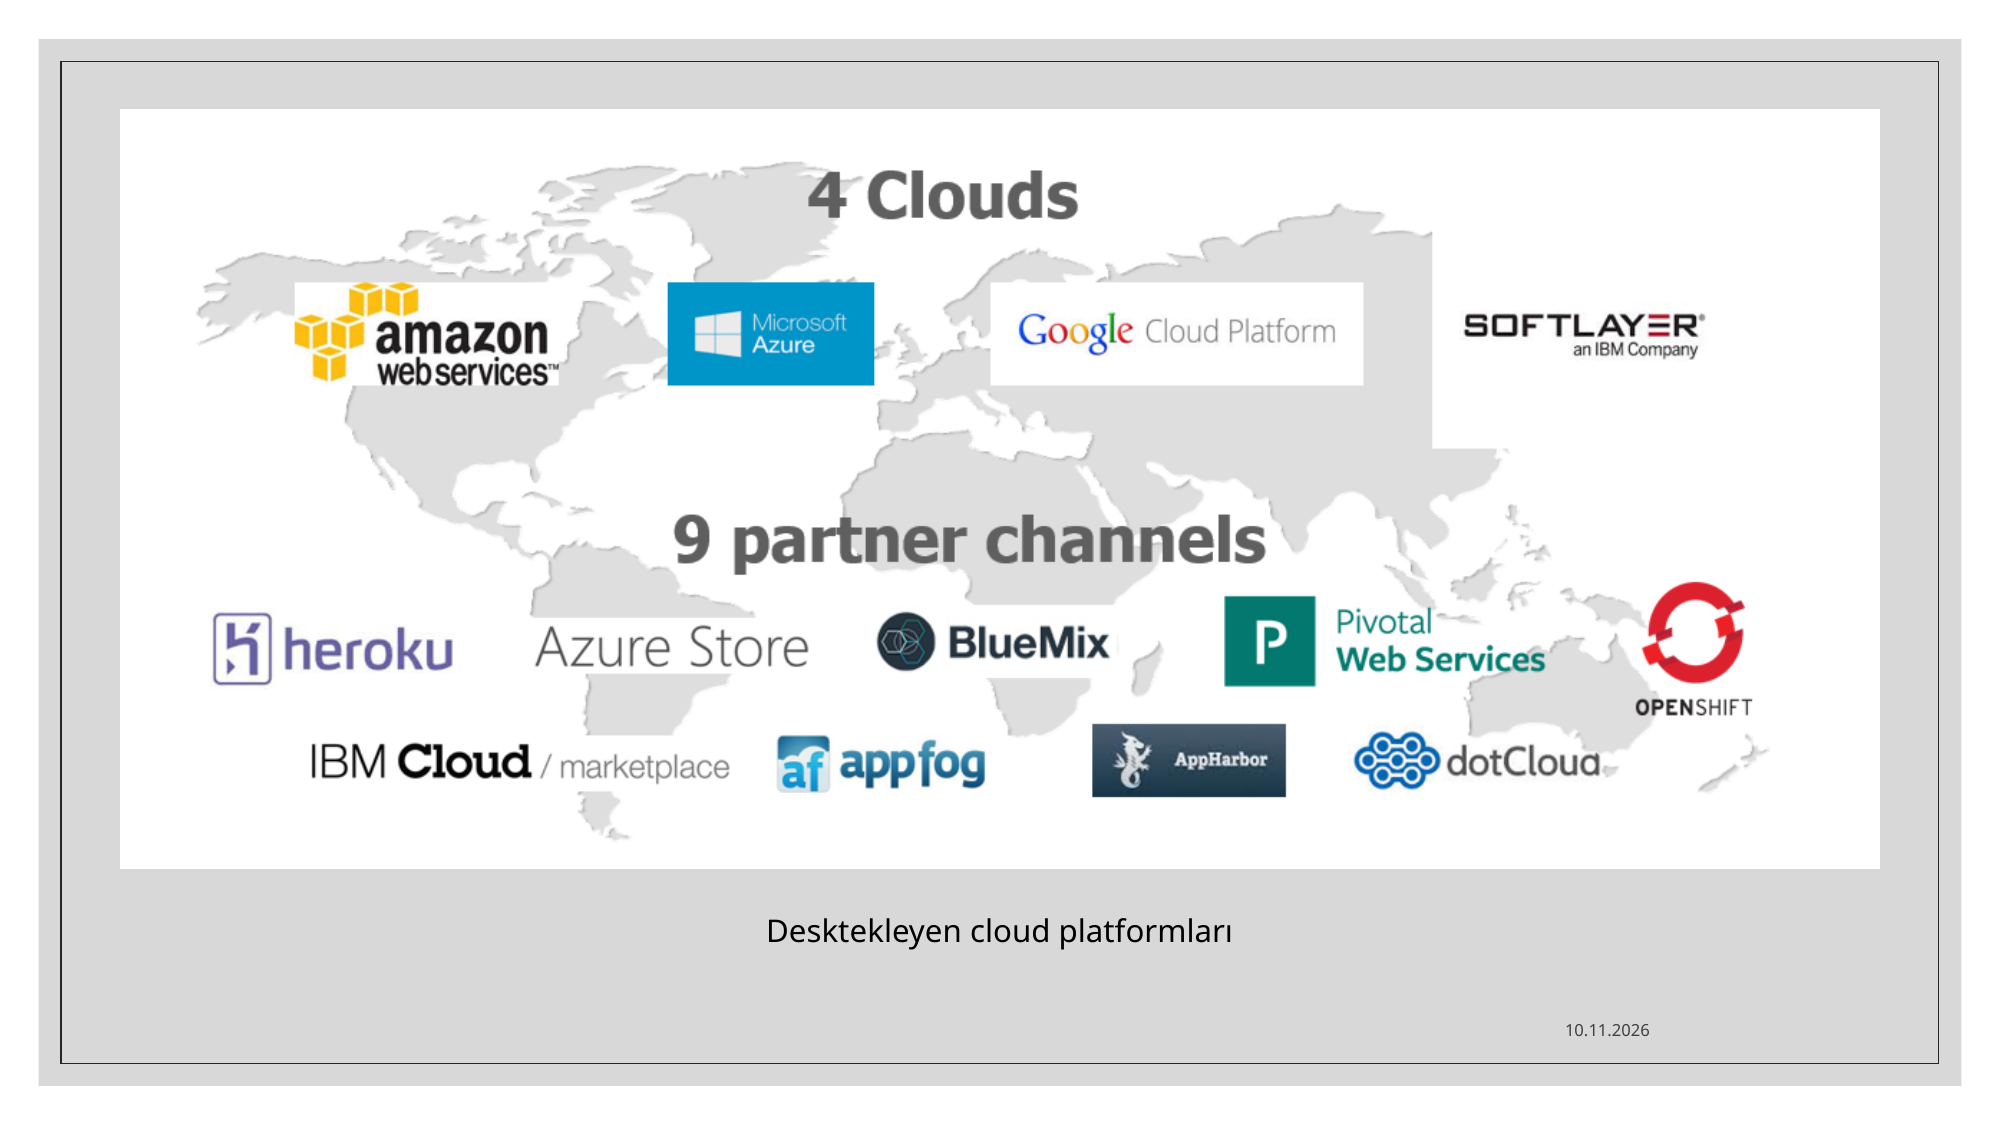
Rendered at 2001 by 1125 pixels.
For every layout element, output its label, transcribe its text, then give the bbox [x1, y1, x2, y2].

picture [120, 109, 1880, 869]
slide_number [1190, 990, 1665, 1050]
list Desktekleyen cloud platformları [174, 900, 1825, 977]
